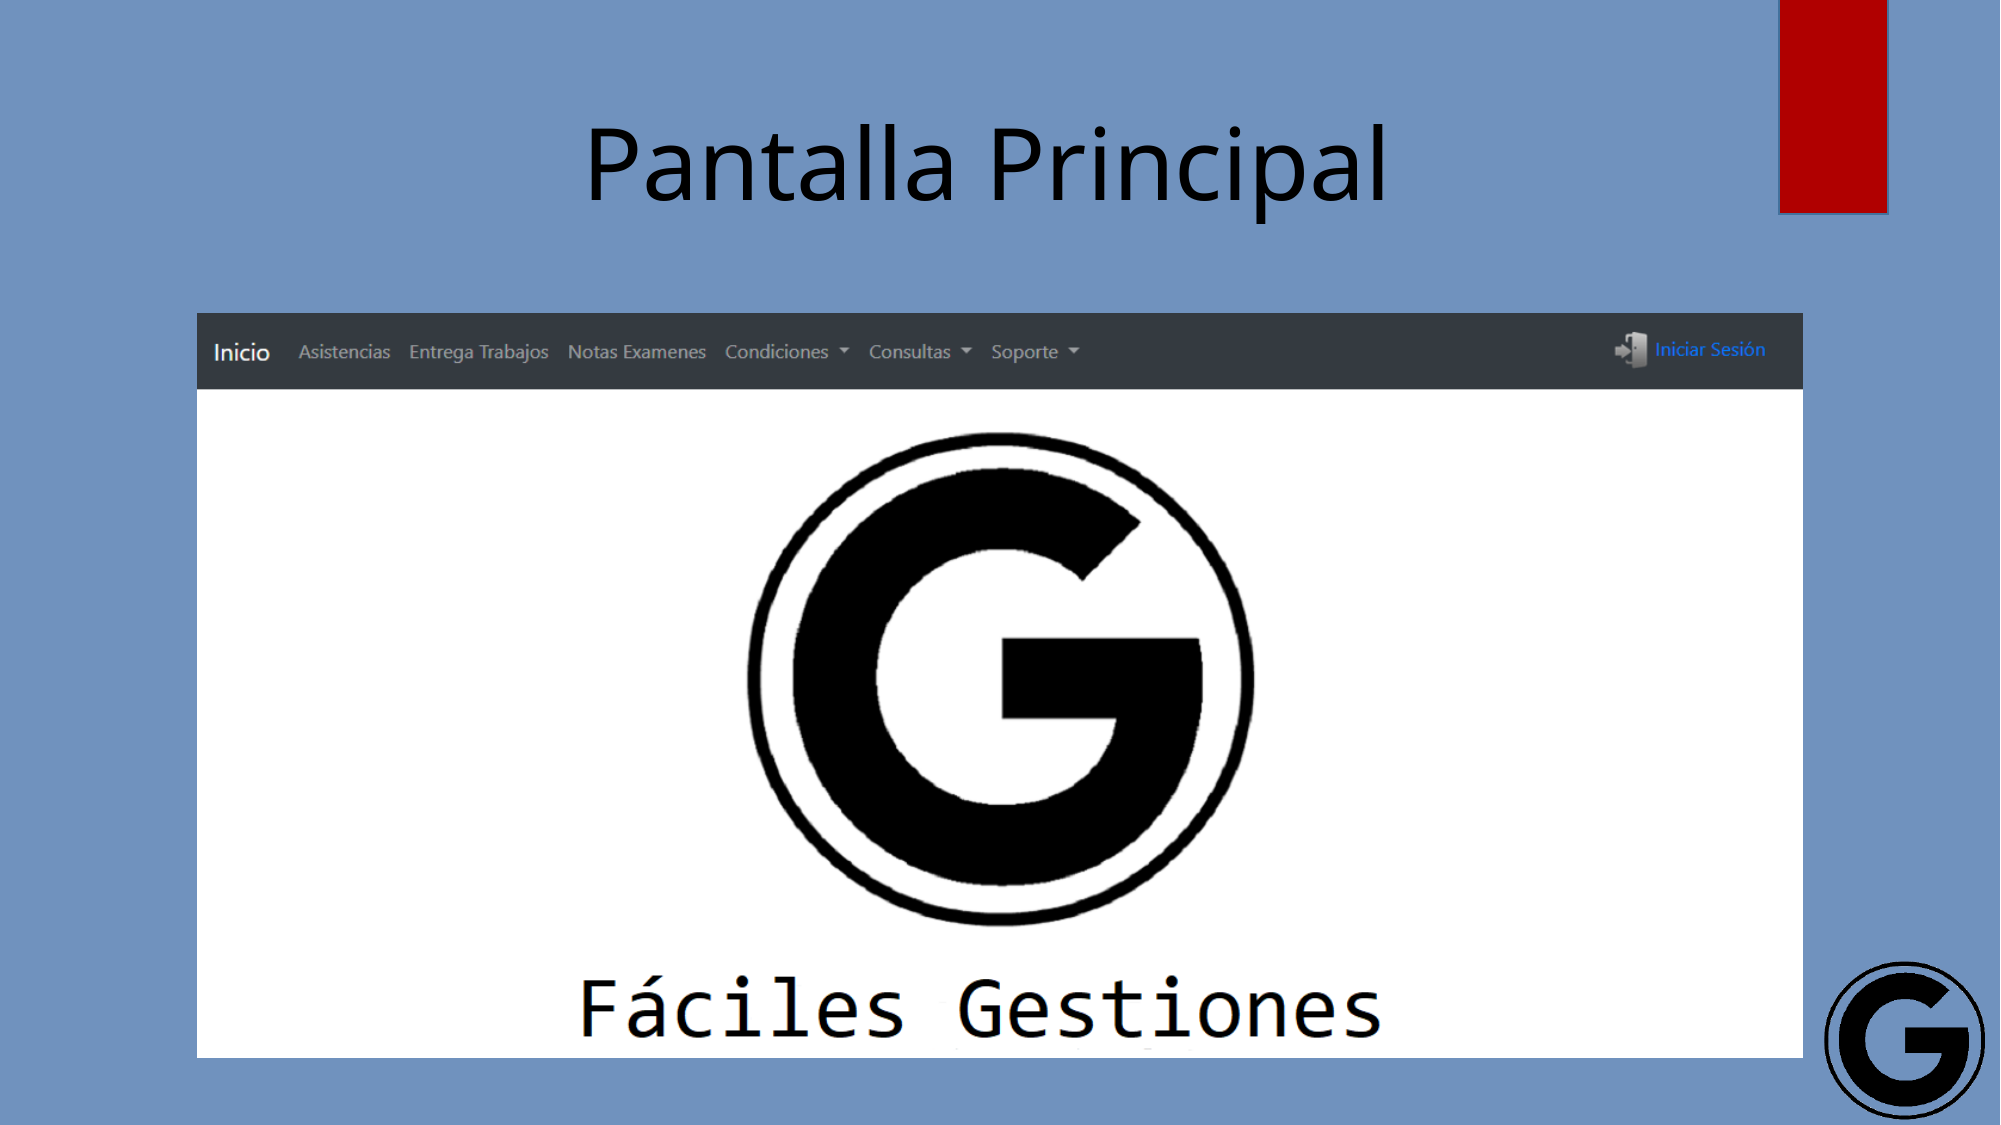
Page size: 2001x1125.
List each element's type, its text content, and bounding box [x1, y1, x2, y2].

text_box [1778, 0, 1889, 215]
title Pantalla Principal [137, 59, 1863, 278]
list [197, 313, 1803, 1058]
picture [1807, 953, 2000, 1122]
